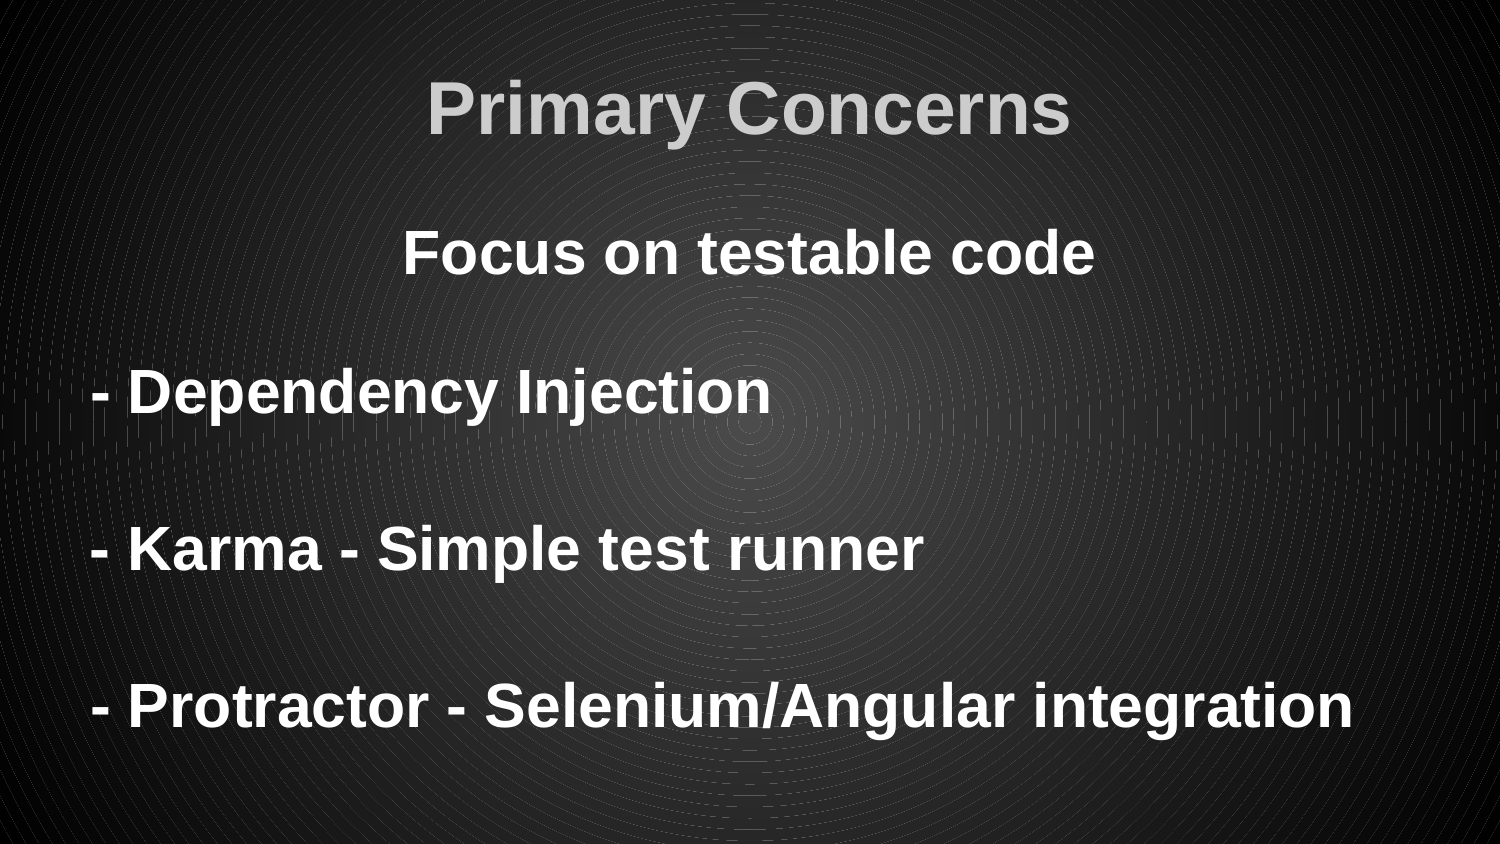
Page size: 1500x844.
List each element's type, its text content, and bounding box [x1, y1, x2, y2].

list Focus on testable code [75, 196, 1425, 325]
list - Karma - Simple test runner [74, 492, 1425, 621]
title Primary Concerns [75, 33, 1425, 175]
list - Dependency Injection [75, 336, 1425, 465]
list - Protractor - Selenium/Angular integration [75, 650, 1425, 779]
